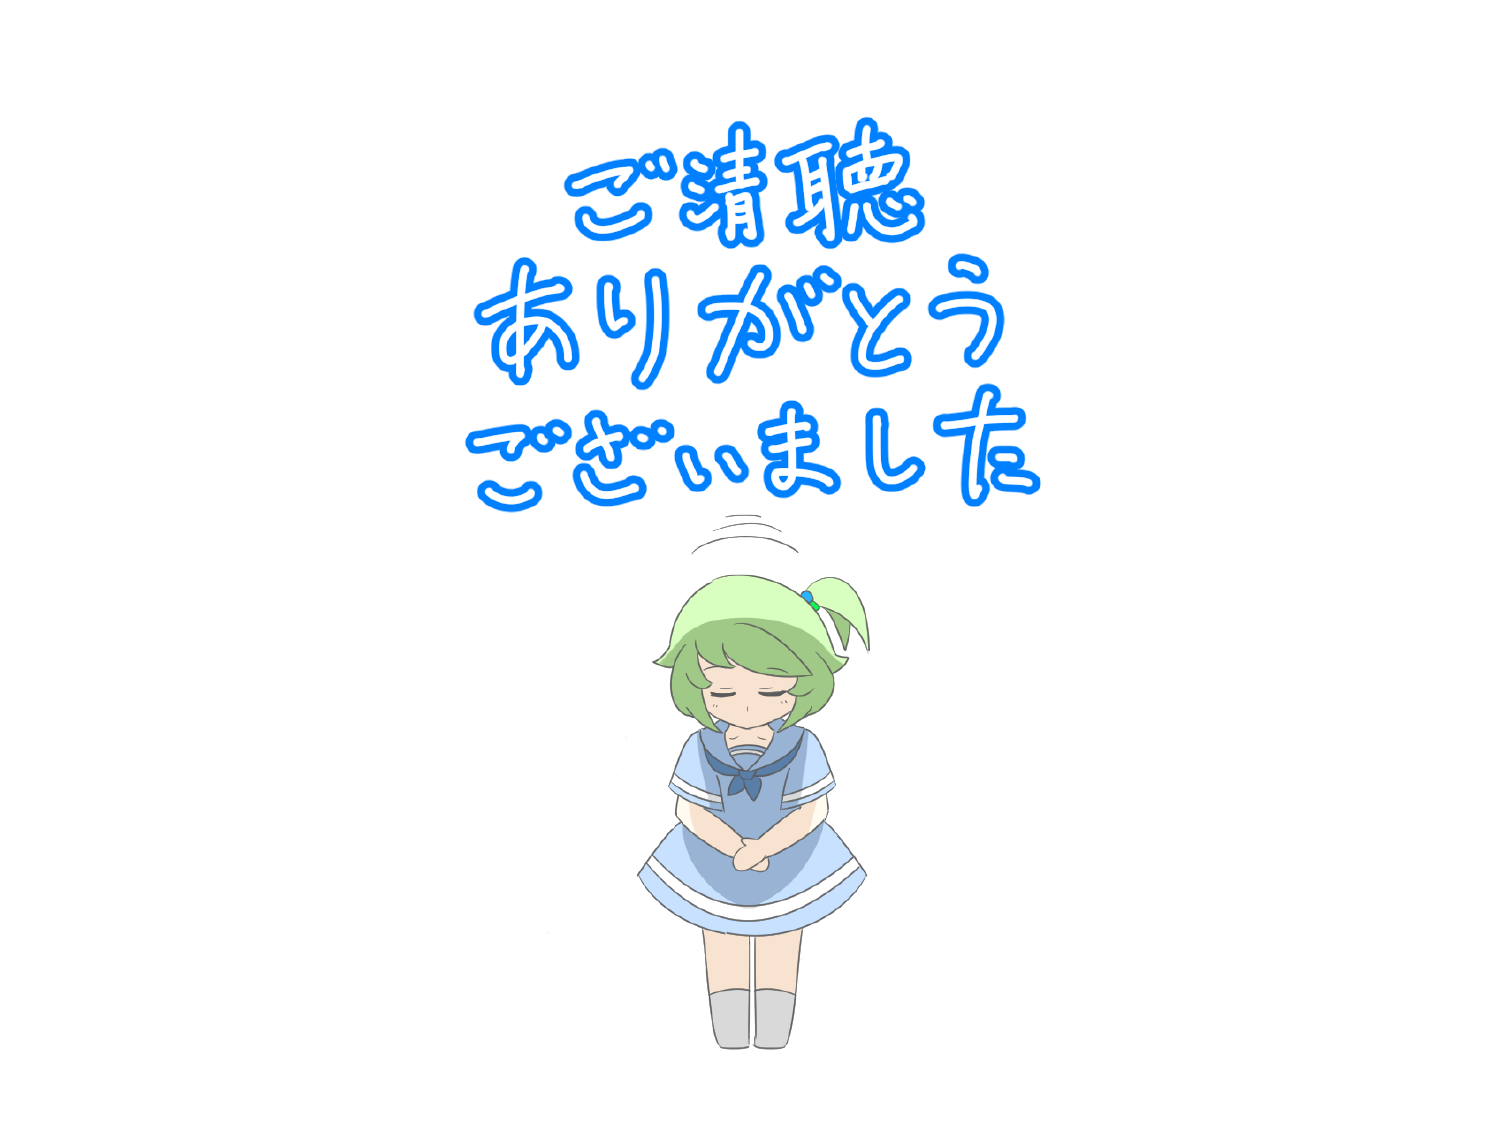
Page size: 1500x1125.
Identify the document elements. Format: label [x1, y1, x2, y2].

list [324, 98, 1208, 1125]
